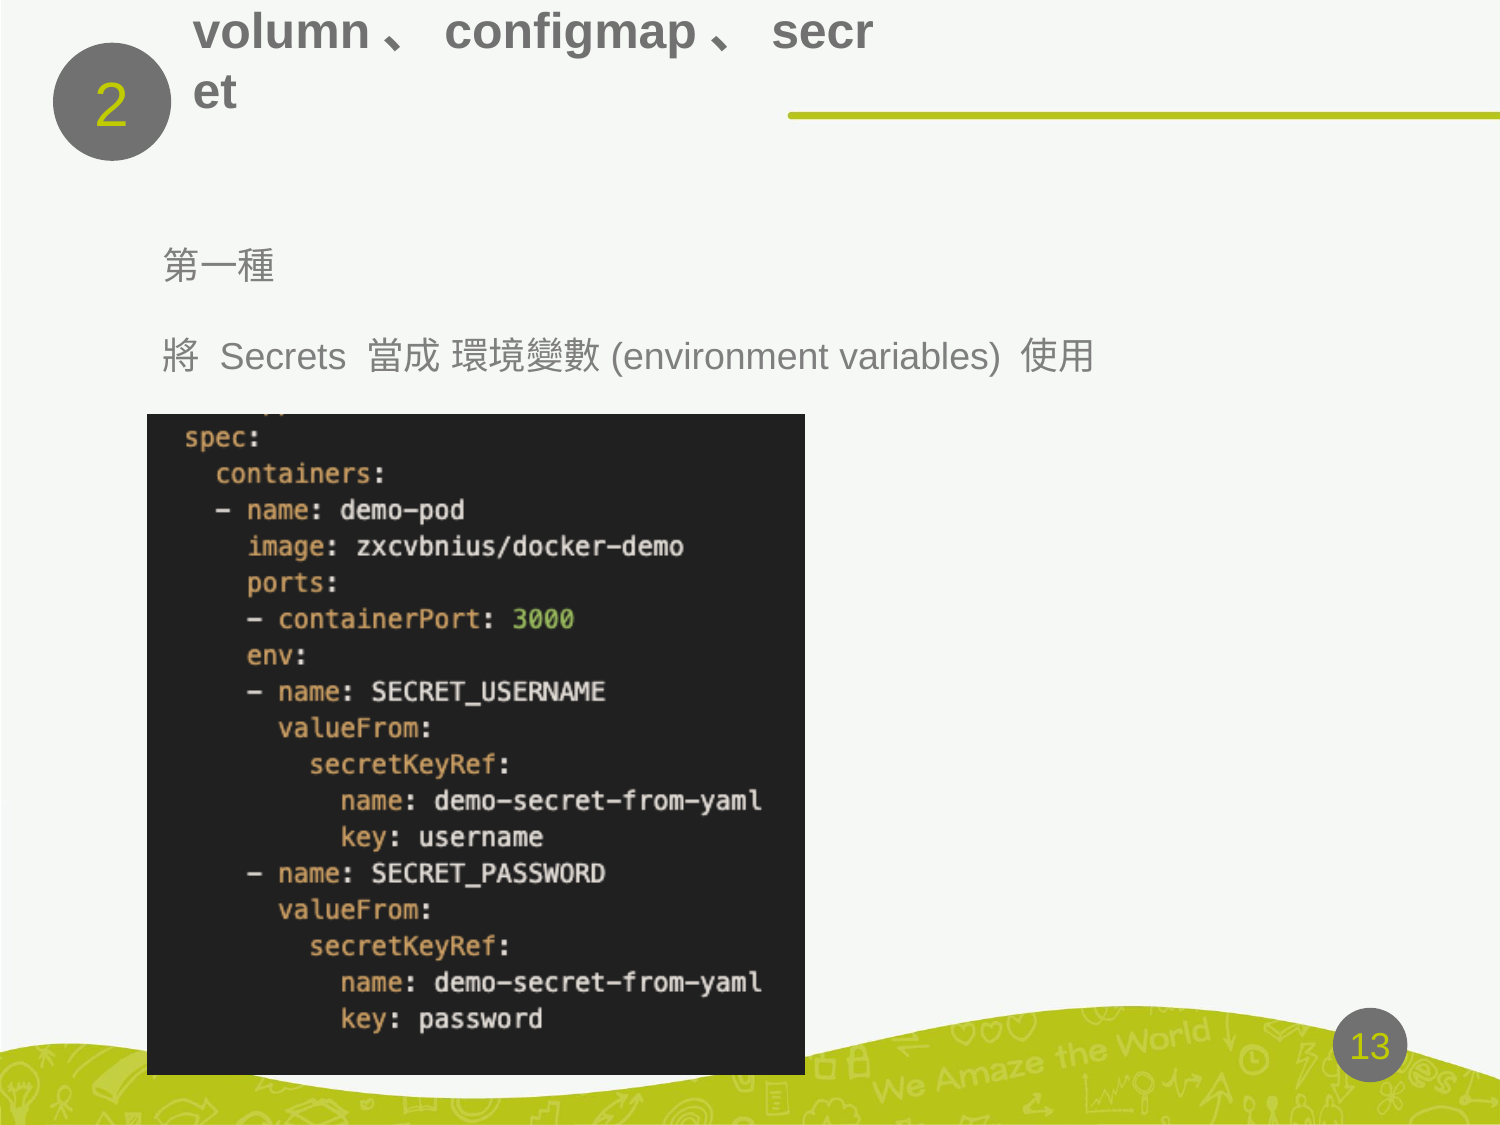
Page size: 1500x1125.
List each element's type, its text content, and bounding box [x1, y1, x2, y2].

list 第一種 將 Secrets 當成 環境變數(environment variables) 使用 [147, 234, 1412, 717]
list 2 [64, 54, 160, 149]
slide_number ‹#› [1328, 1015, 1412, 1075]
picture [0, 0, 1500, 1125]
title volumn、configmap、secret [192, 70, 880, 107]
